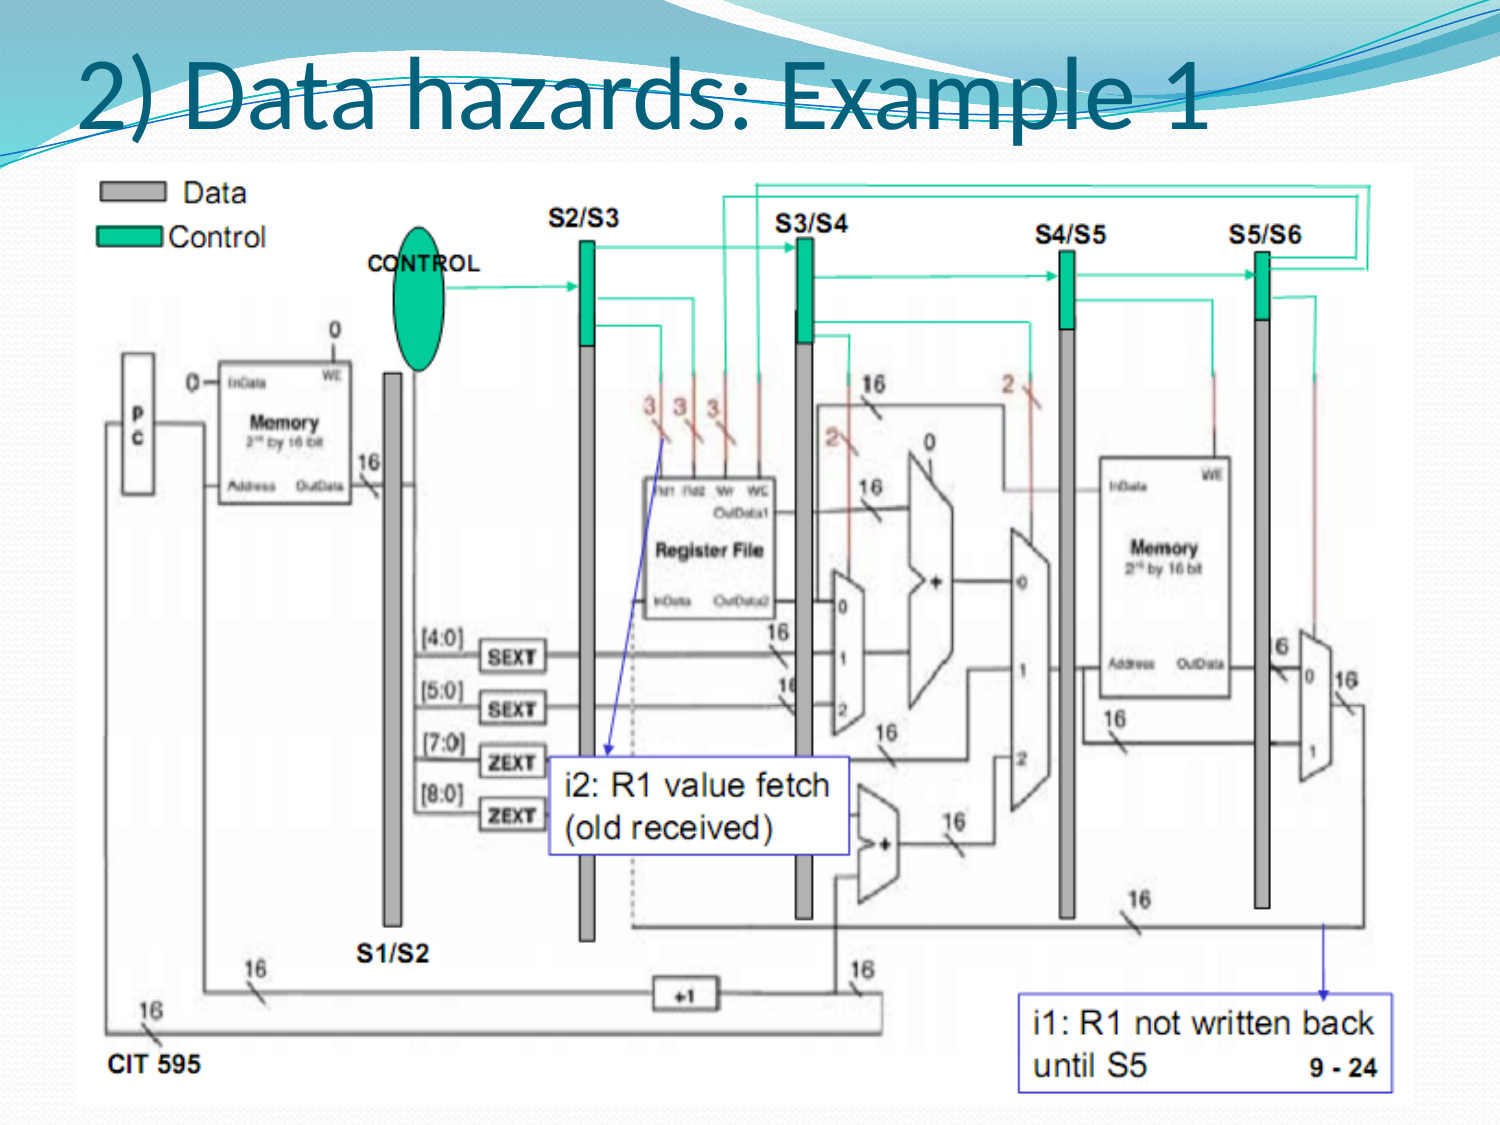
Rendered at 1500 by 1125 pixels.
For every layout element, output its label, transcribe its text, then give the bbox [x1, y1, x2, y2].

title 2) Data hazards: Example 1 [75, 0, 1425, 150]
picture [75, 162, 1413, 1106]
